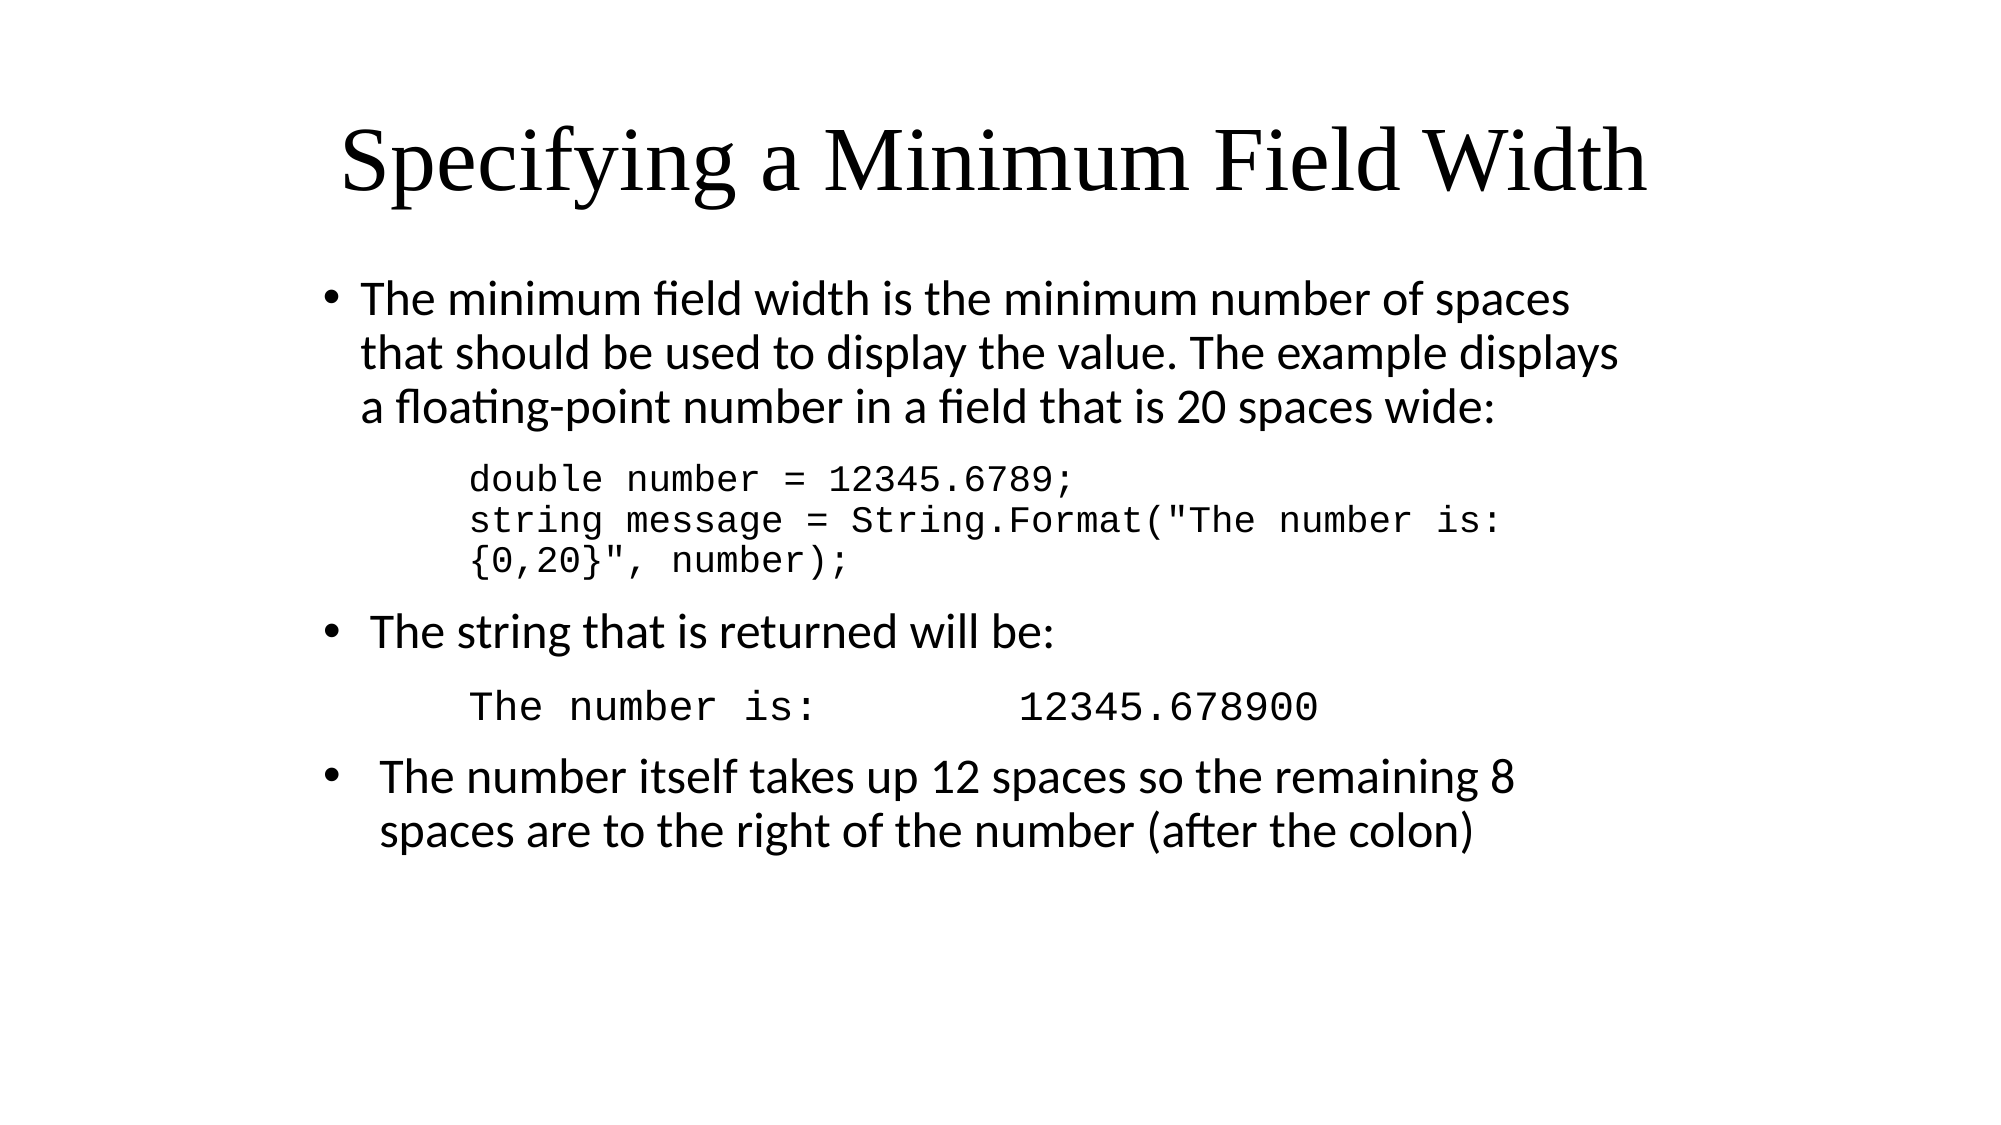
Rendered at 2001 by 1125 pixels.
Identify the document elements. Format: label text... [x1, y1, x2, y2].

title Specifying a Minimum Field Width [324, 52, 1675, 263]
list The minimum field width is the minimum number of spaces that should be used to display the value. The example displays a floating-point number in a field that is 20 spaces wide: double number = 12345.6789; string message = String.Format("The number is: {0,20}", number); The string that is returned will be: The number is: 12345.678900 The number itself takes up 12 spaces so the remaining 8 spaces are to the right of the number (after the colon) [307, 265, 1658, 1001]
